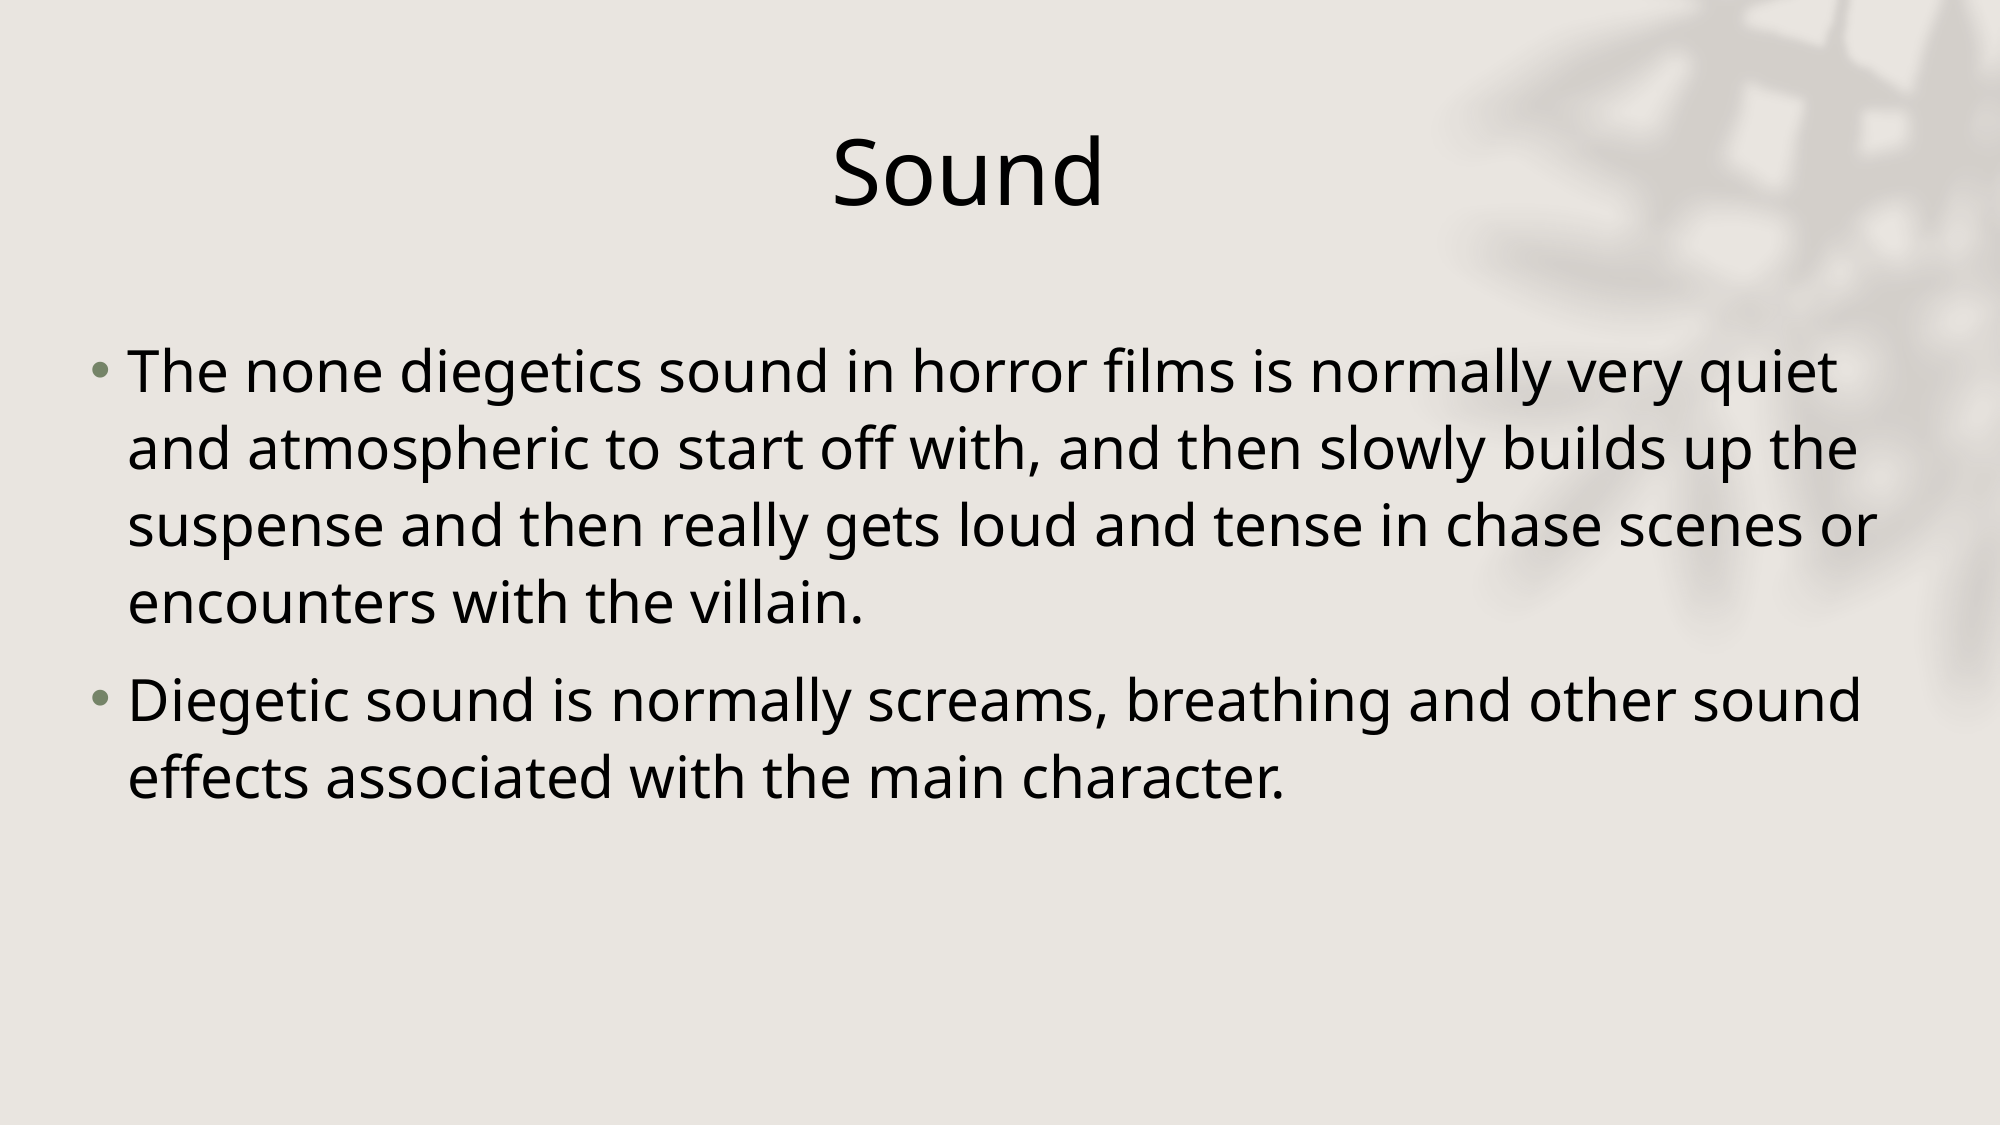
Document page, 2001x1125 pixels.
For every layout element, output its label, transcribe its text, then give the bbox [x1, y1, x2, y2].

title Sound [75, 60, 1863, 278]
list The none diegetics sound in horror films is normally very quiet and atmospheric to start off with, and then slowly builds up the suspense and then really gets loud and tense in chase scenes or encounters with the villain. Diegetic sound is normally screams, breathing and other sound effects associated with the main character. [75, 319, 1925, 1009]
